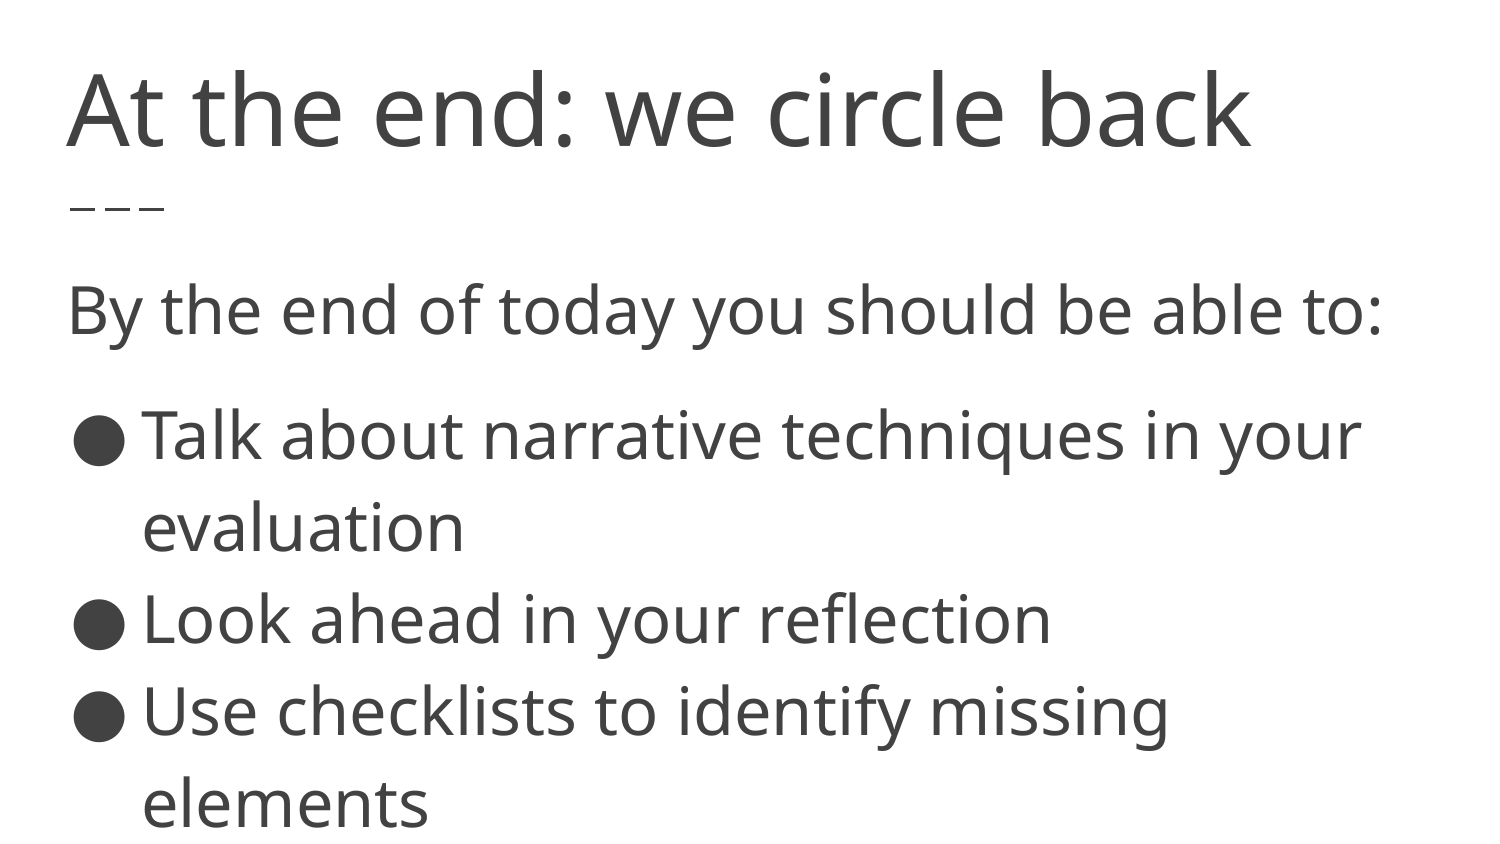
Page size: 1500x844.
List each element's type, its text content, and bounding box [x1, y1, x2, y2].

title At the end: we circle back [51, 61, 1449, 182]
list By the end of today you should be able to: Talk about narrative techniques in your evaluation Look ahead in your reflection Use checklists to identify missing elements [51, 240, 1449, 750]
